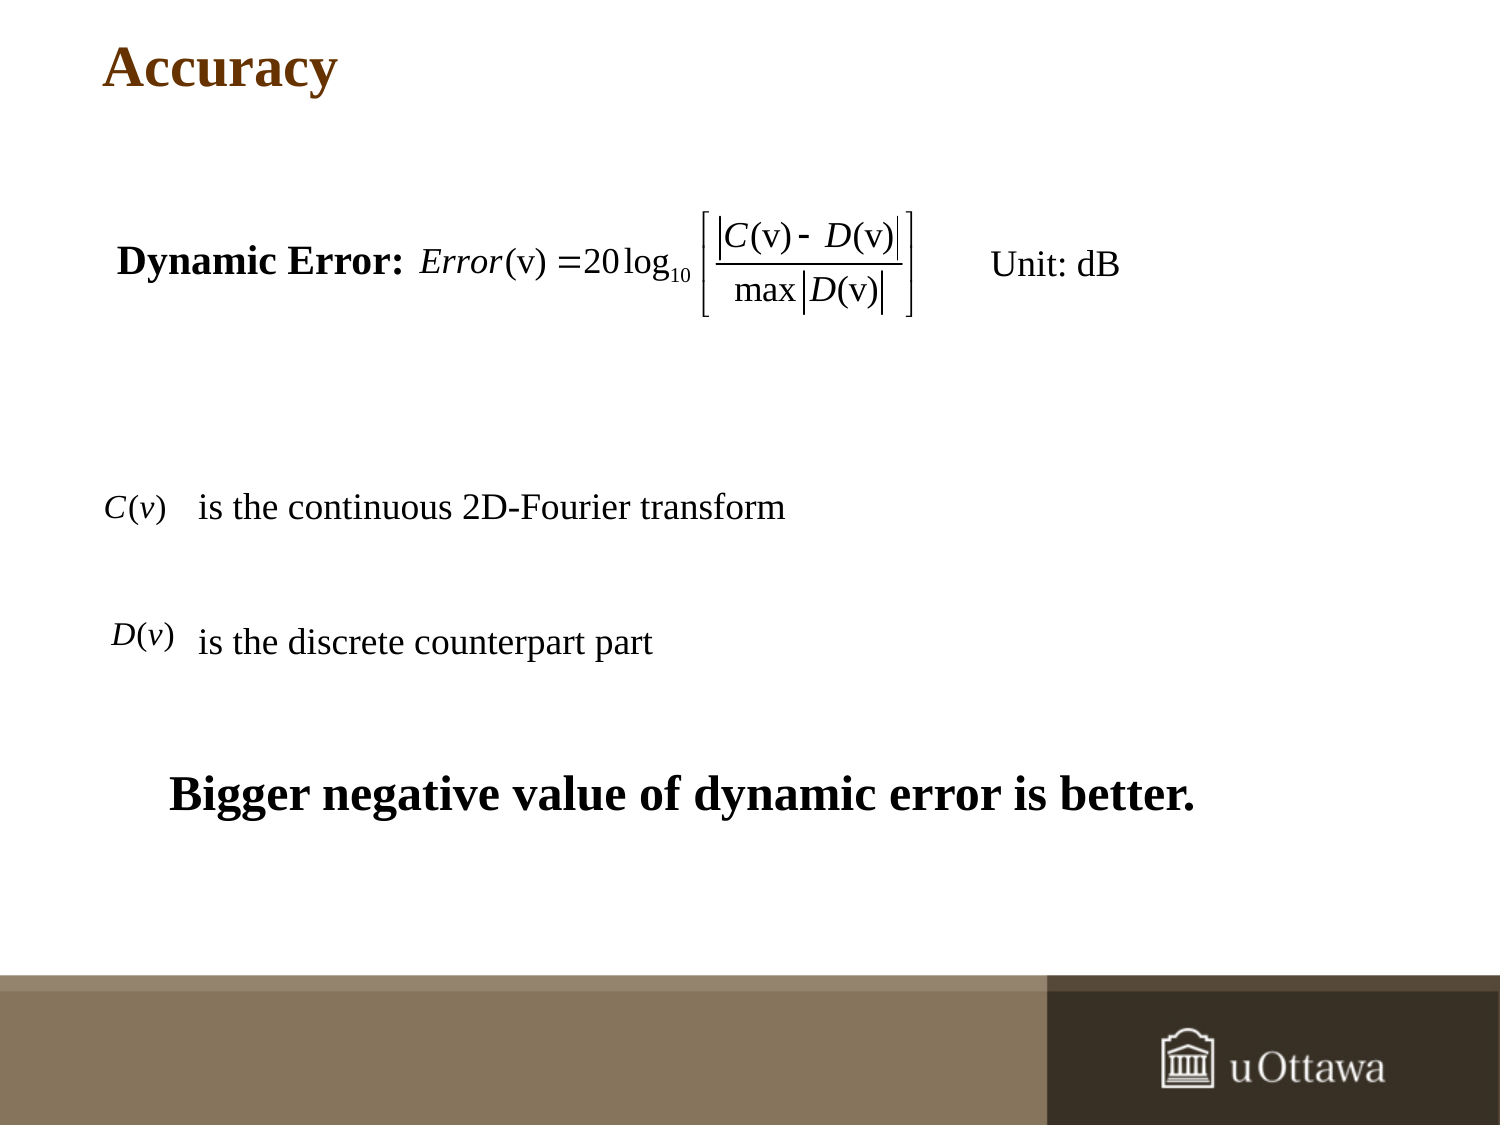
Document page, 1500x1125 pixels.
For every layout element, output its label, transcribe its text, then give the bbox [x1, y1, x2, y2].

picture [0, 0, 1500, 1125]
text_box Bigger negative value of dynamic error is better. [154, 752, 1211, 878]
title Accuracy [87, 0, 1363, 126]
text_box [104, 615, 181, 660]
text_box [99, 487, 173, 533]
text_box Unit: dB [980, 231, 1136, 291]
text_box Dynamic Error: [102, 224, 407, 290]
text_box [412, 203, 976, 326]
text_box is the continuous 2D-Fourier transform is the discrete counterpart part [183, 474, 812, 670]
